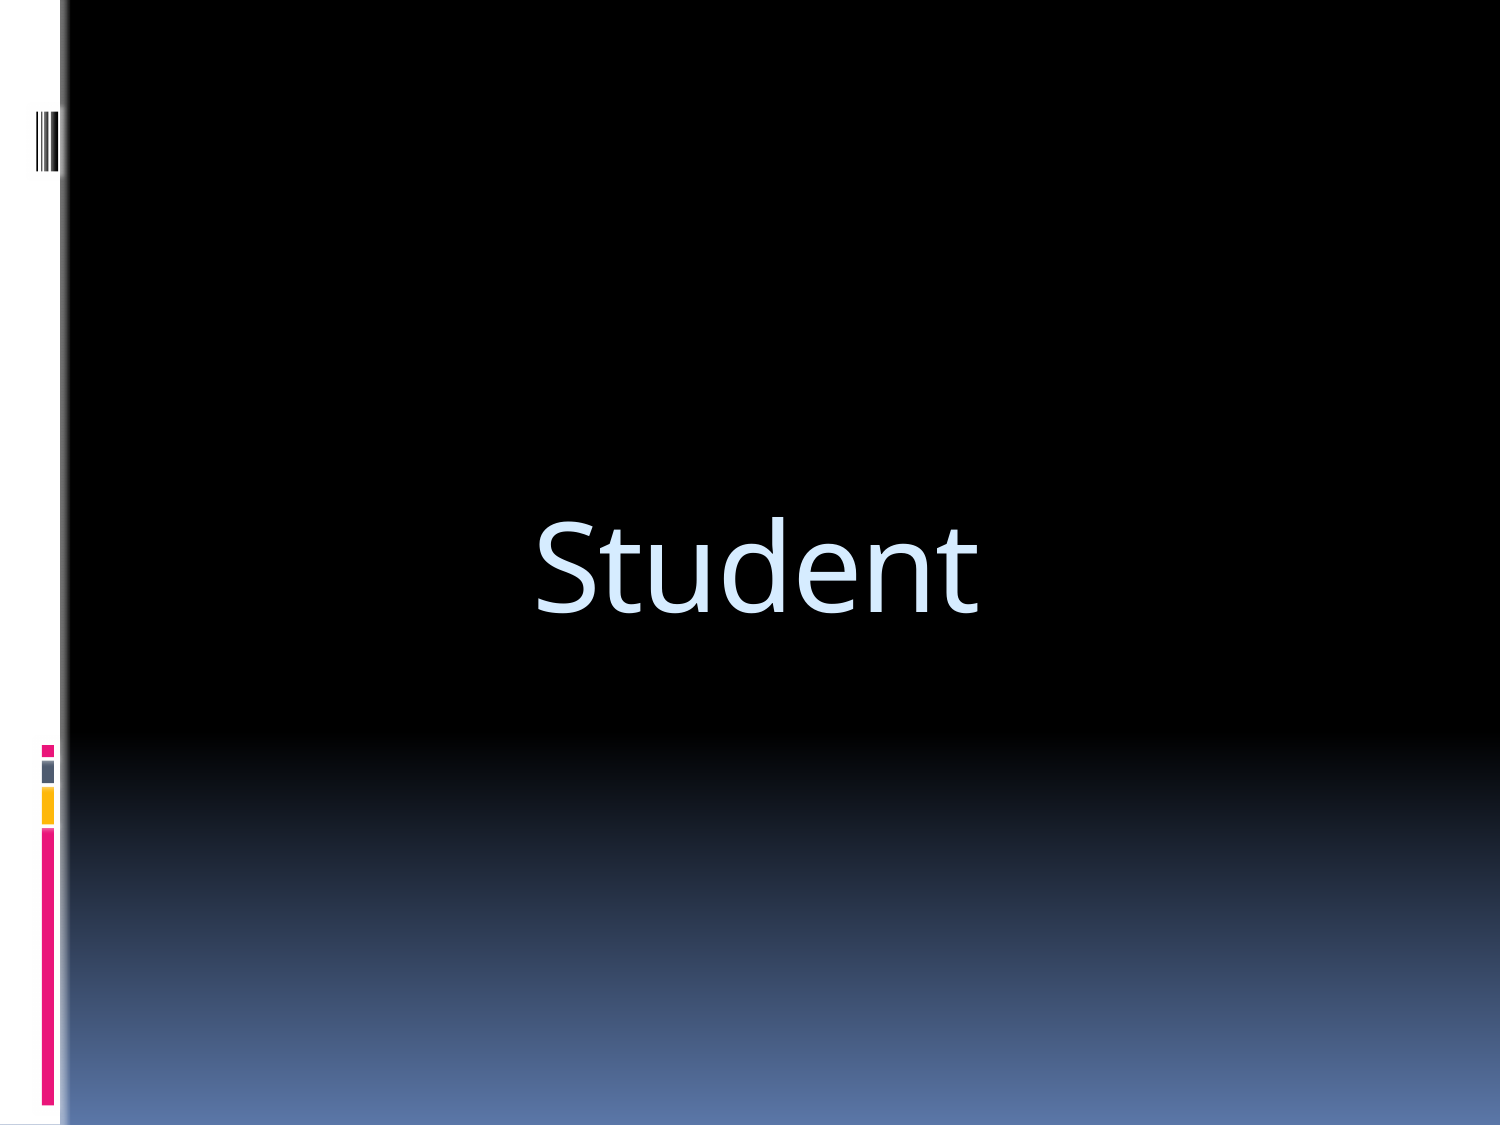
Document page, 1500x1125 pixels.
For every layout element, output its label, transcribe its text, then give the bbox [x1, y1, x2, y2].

title Student [150, 480, 1425, 821]
